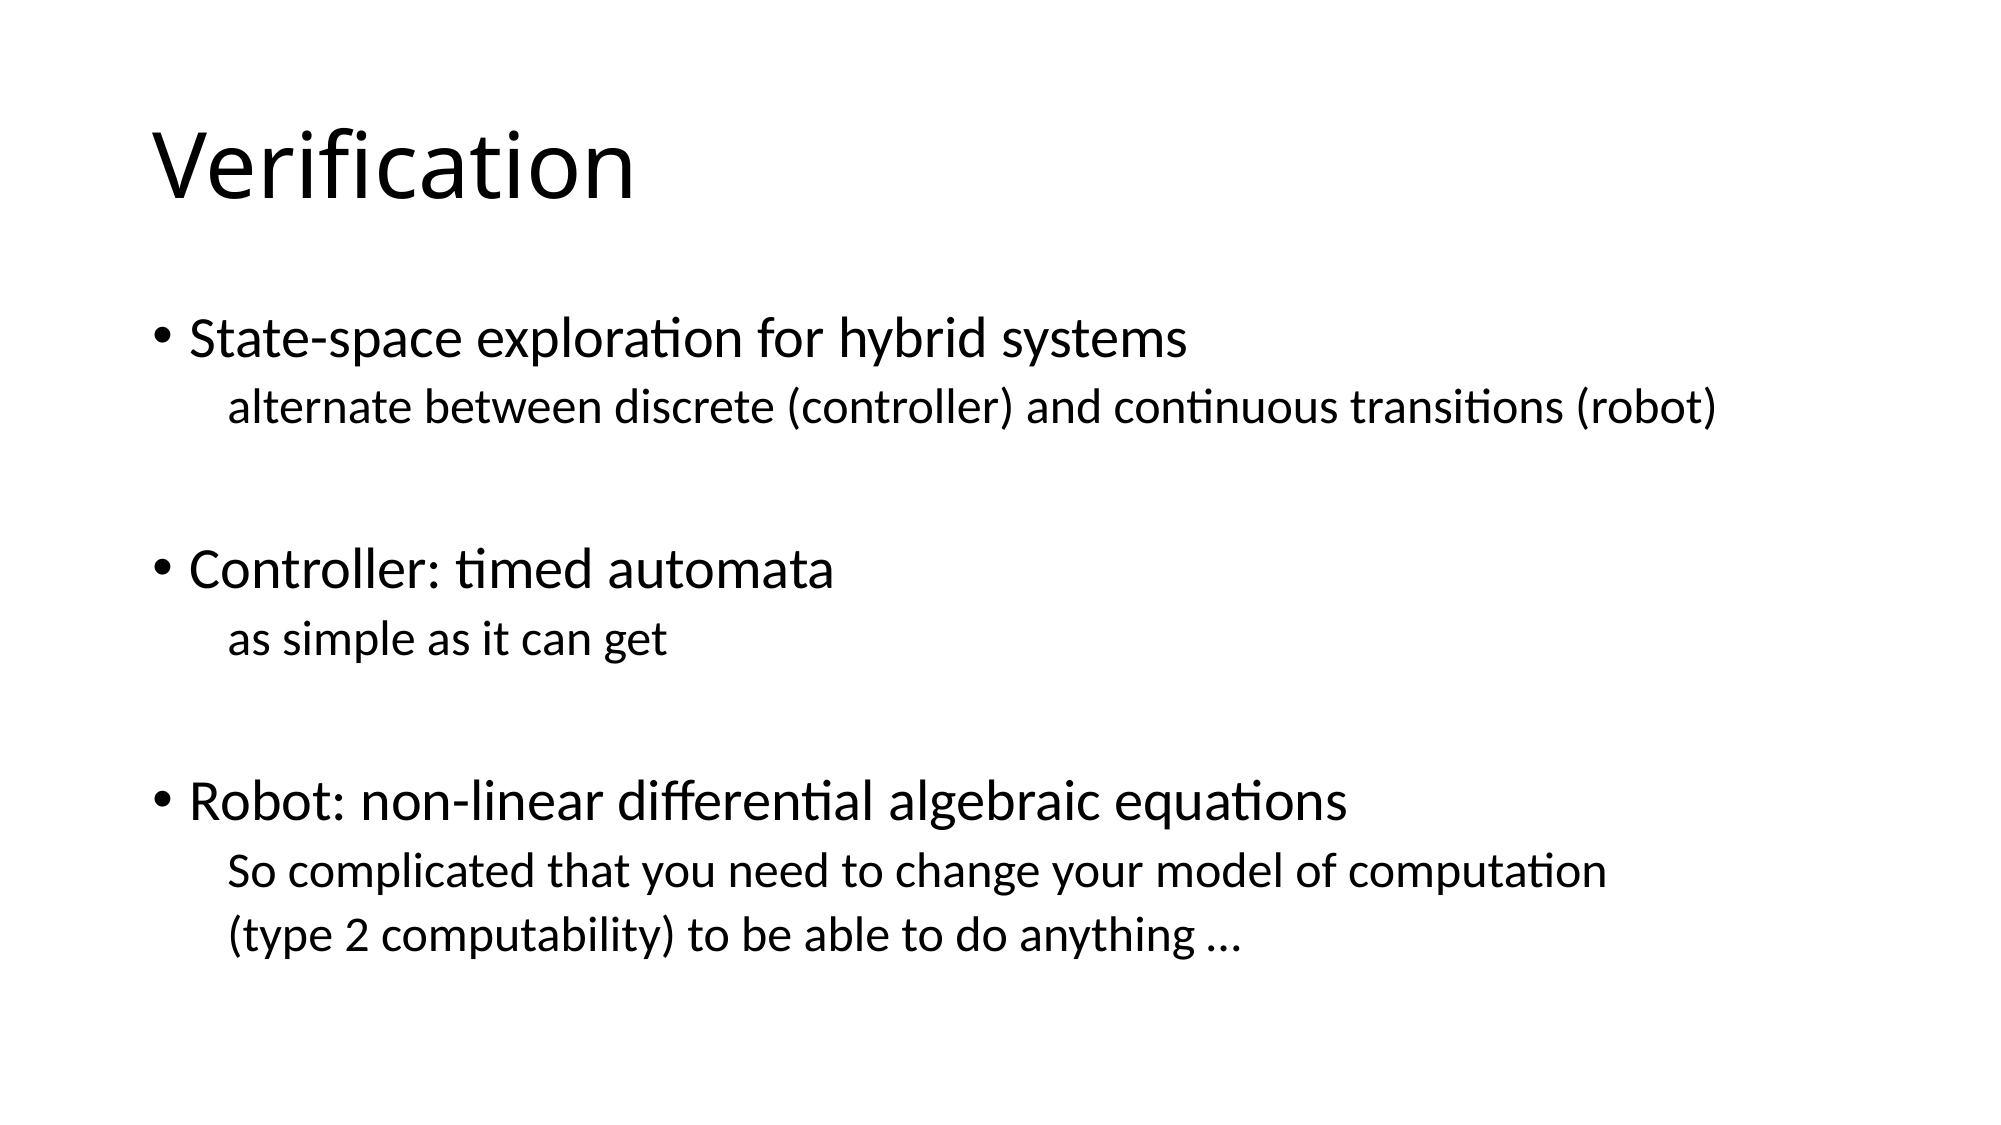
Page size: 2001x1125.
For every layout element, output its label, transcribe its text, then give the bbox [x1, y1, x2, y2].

title Verification [137, 59, 1863, 278]
list State-space exploration for hybrid systems alternate between discrete (controller) and continuous transitions (robot) Controller: timed automata as simple as it can get Robot: non-linear differential algebraic equations So complicated that you need to change your model of computation (type 2 computability) to be able to do anything … [137, 299, 1863, 1014]
